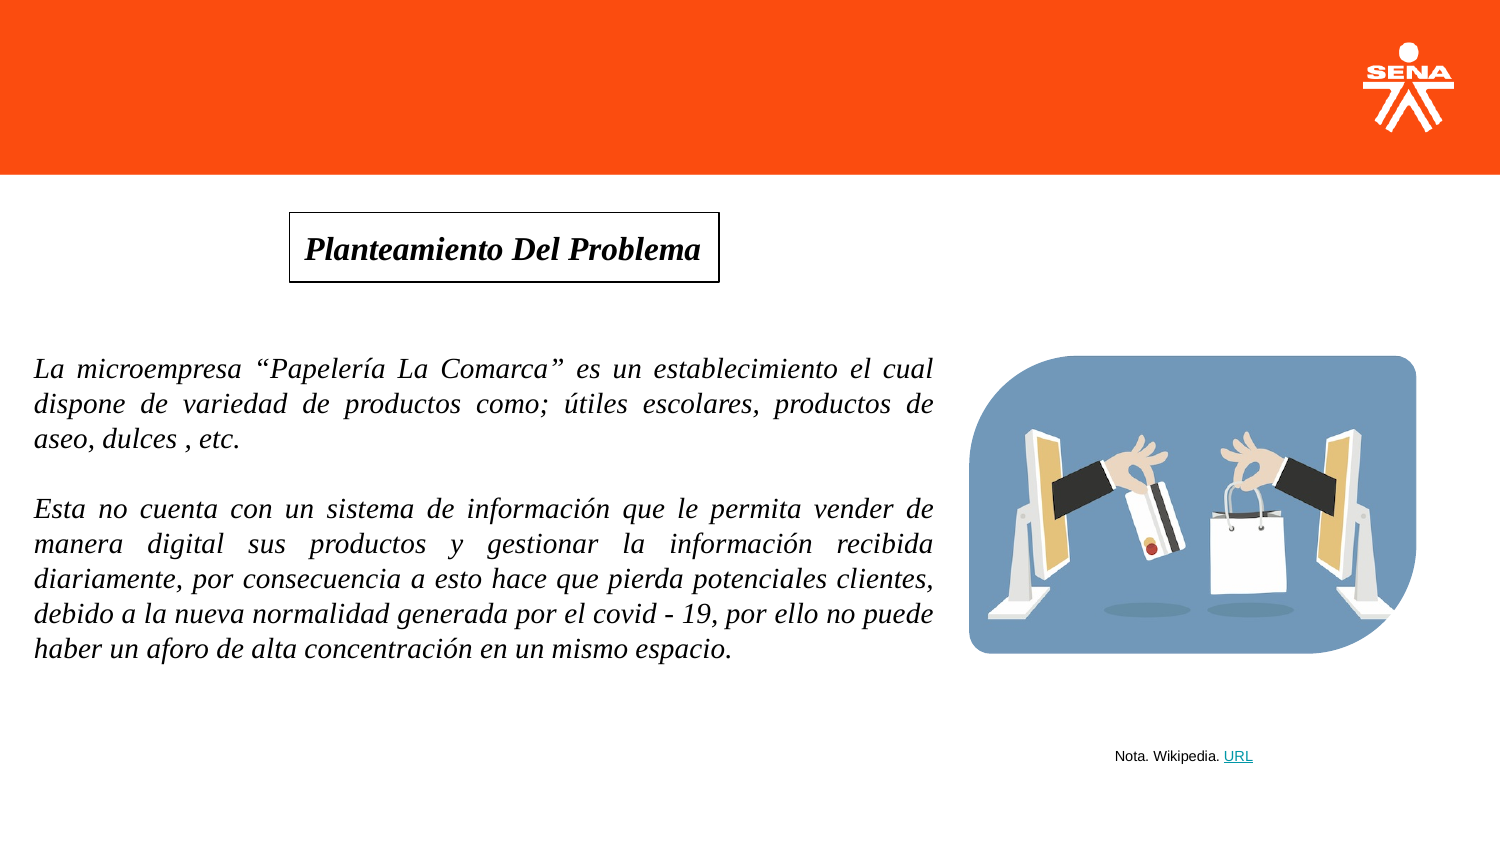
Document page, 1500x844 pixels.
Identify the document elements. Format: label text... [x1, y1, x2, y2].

text_box La microempresa “Papelería La Comarca” es un establecimiento el cual dispone de variedad de productos como; útiles escolares, productos de aseo, dulces , etc. Esta no cuenta con un sistema de información que le permita vender de manera digital sus productos y gestionar la información recibida diariamente, por consecuencia a esto hace que pierda potenciales clientes, debido a la nueva normalidad generada por el covid - 19, por ello no puede haber un aforo de alta concentración en un mismo espacio. [19, 254, 951, 750]
text_box Planteamiento Del Problema [289, 212, 719, 283]
text_box Nota. Wikipedia. URL [1071, 737, 1297, 773]
picture [0, 0, 1500, 844]
